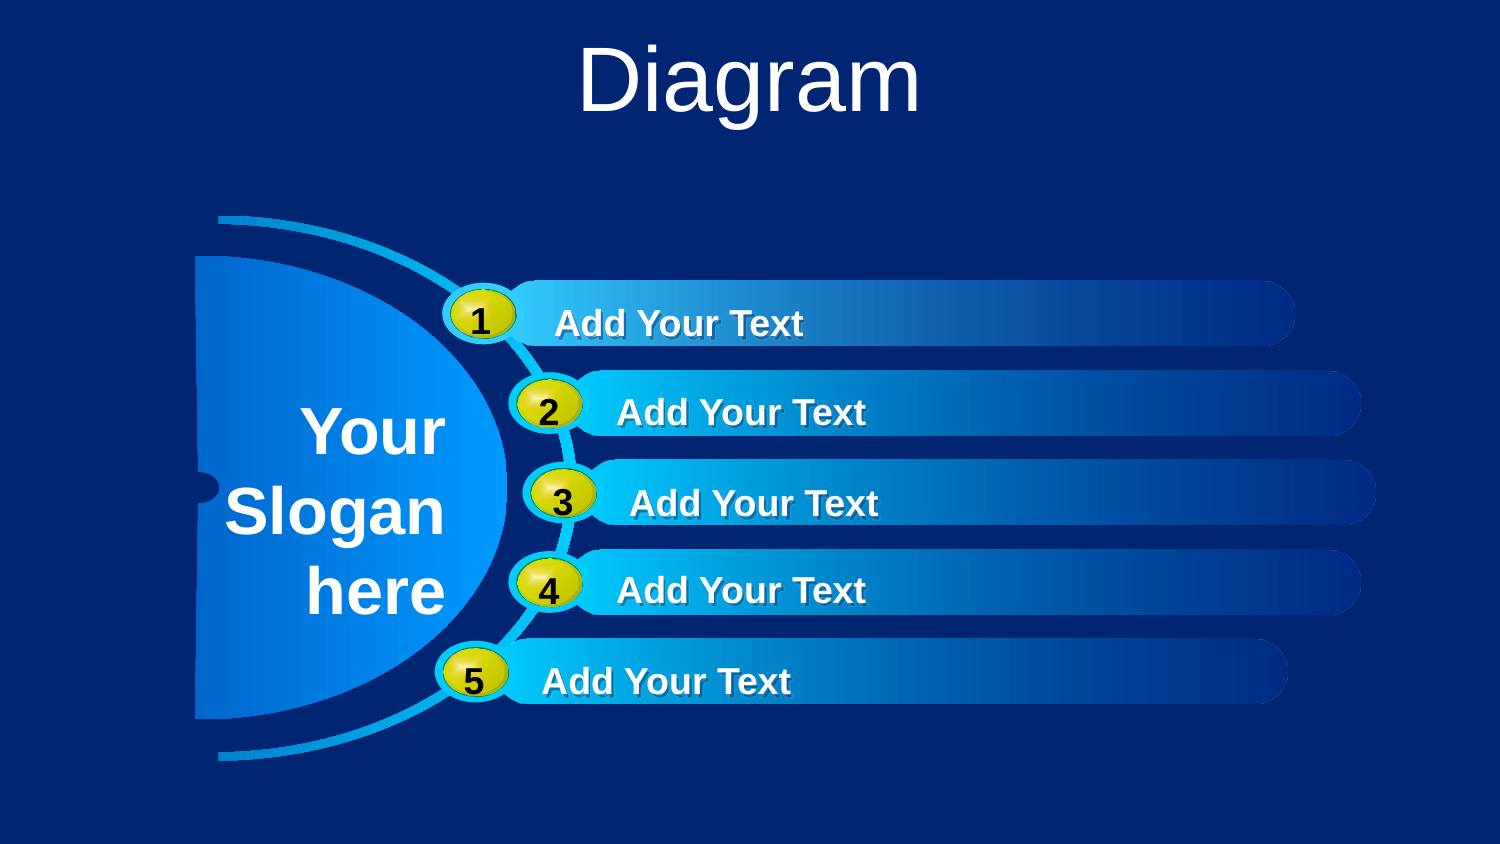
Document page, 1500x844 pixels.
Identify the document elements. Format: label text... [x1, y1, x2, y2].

title Diagram [0, 28, 1500, 122]
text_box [0, 215, 1376, 761]
